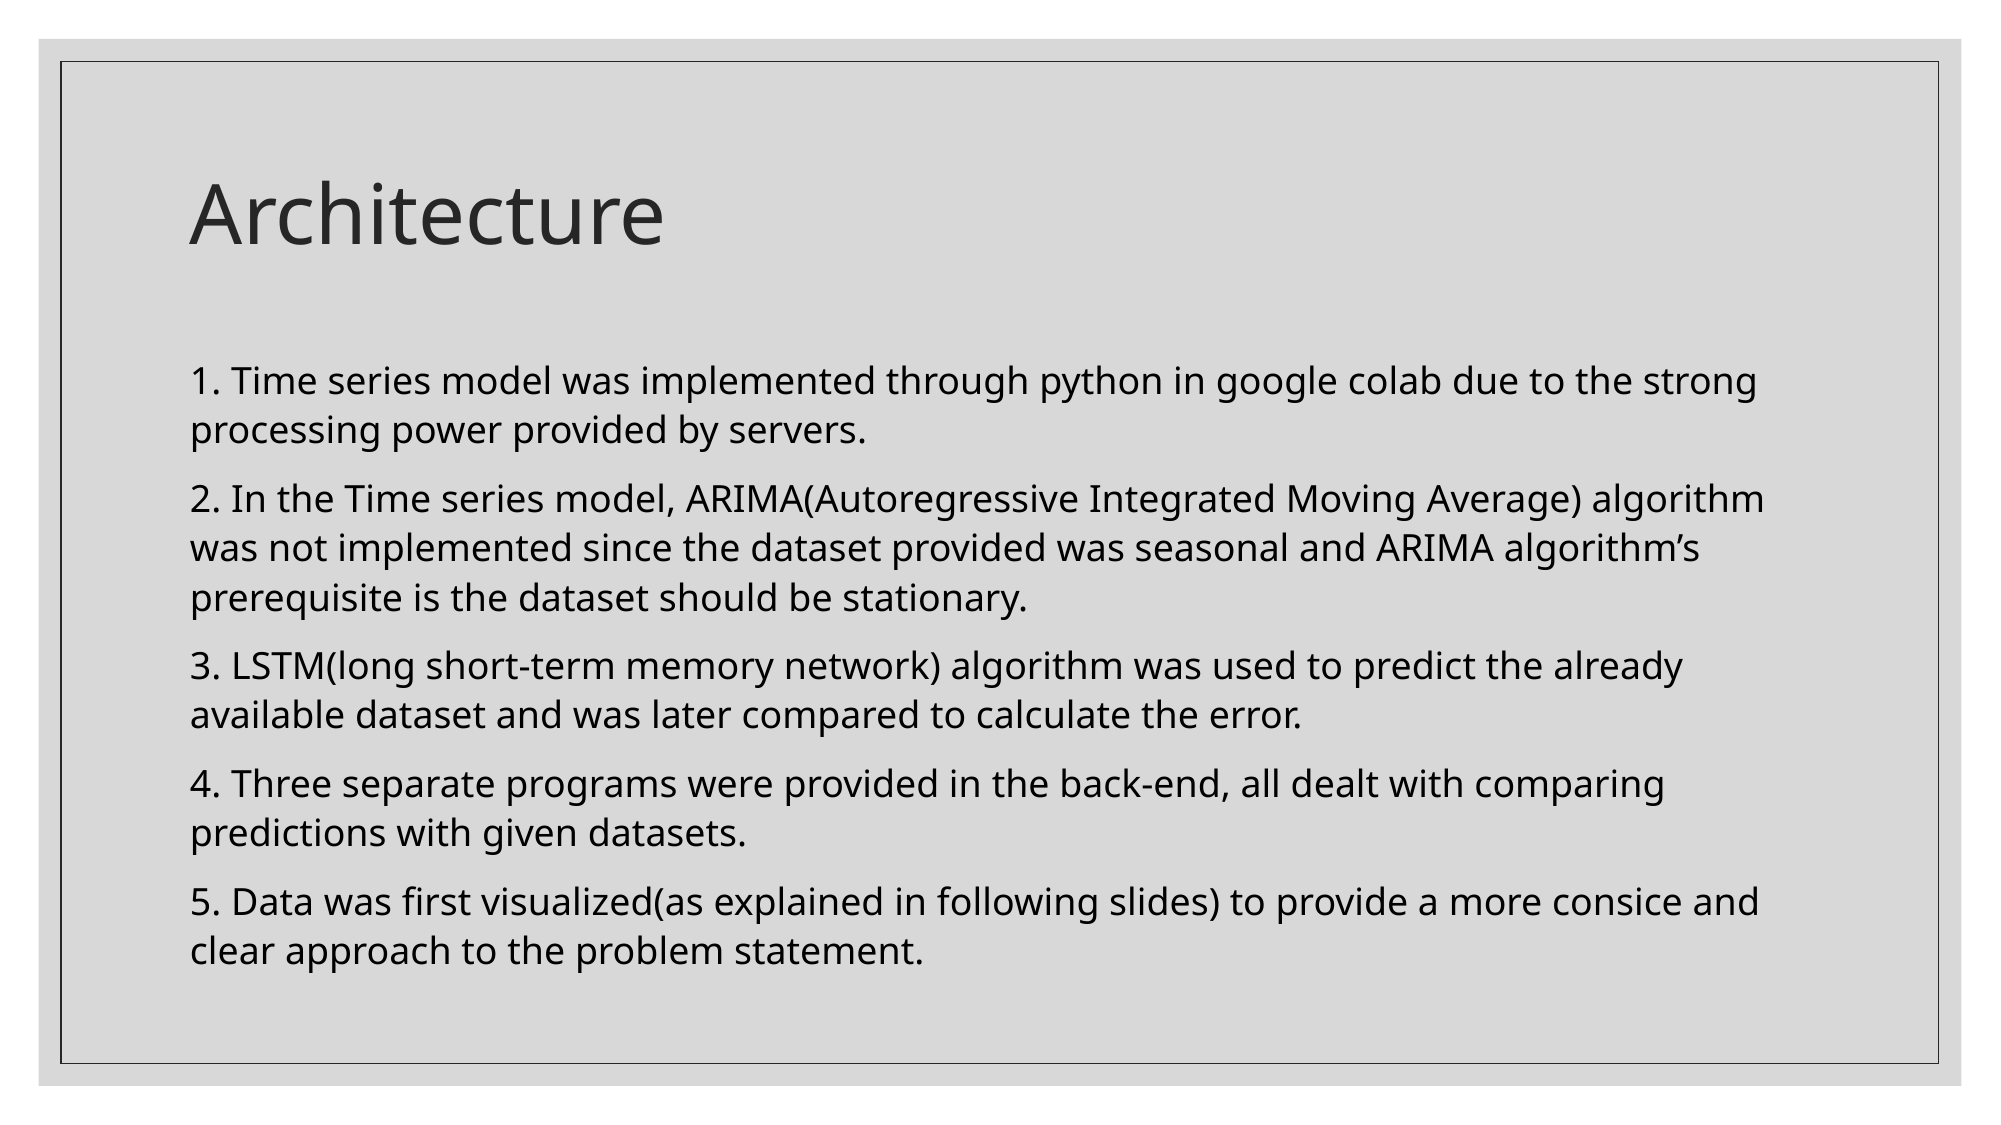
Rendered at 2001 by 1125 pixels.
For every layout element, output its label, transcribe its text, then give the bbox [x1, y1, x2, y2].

list 1. Time series model was implemented through python in google colab due to the strong processing power provided by servers. 2. In the Time series model, ARIMA(Autoregressive Integrated Moving Average) algorithm was not implemented since the dataset provided was seasonal and ARIMA algorithm’s prerequisite is the dataset should be stationary. 3. LSTM(long short-term memory network) algorithm was used to predict the already available dataset and was later compared to calculate the error. 4. Three separate programs were provided in the back-end, all dealt with comparing predictions with given datasets. 5. Data was first visualized(as explained in following slides) to provide a more consice and clear approach to the problem statement. [174, 345, 1825, 977]
title Architecture [174, 105, 1825, 331]
